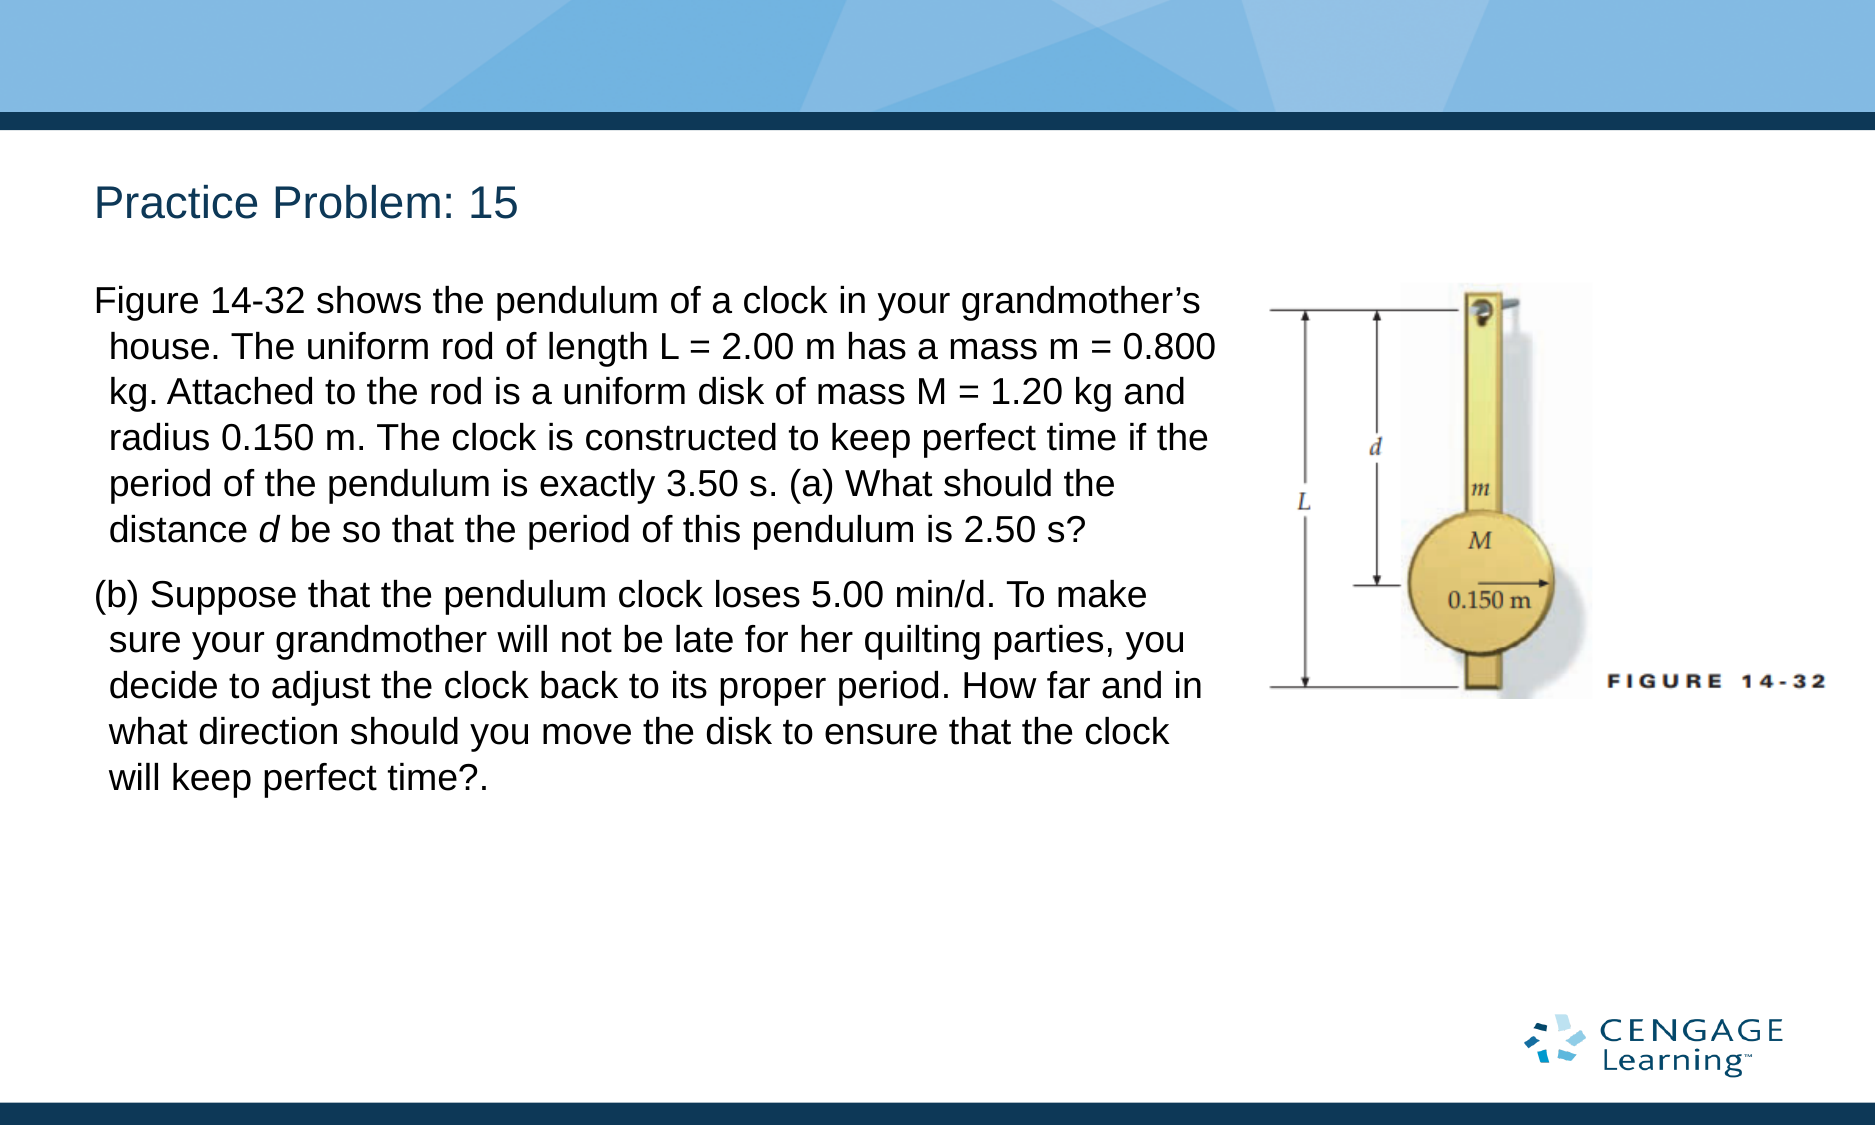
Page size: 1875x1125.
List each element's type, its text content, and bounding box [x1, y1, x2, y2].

picture [1262, 276, 1829, 700]
picture [1494, 990, 1812, 1101]
title Practice Problem: 15 [93, 149, 1782, 250]
picture [0, 0, 1875, 112]
list Figure 14-32 shows the pendulum of a clock in your grandmother’s house. The uniform rod of length L = 2.00 m has a mass m = 0.800 kg. Attached to the rod is a uniform disk of mass M = 1.20 kg and radius 0.150 m. The clock is constructed to keep perfect time if the period of the pendulum is exactly 3.50 s. (a) What should the distance d be so that the period of this pendulum is 2.50 s? (b) Suppose that the pendulum clock loses 5.00 min/d. To make sure your grandmother will not be late for her quilting parties, you decide to adjust the clock back to its proper period. How far and in what direction should you move the disk to ensure that the clock will keep perfect time?. [93, 275, 1225, 1050]
